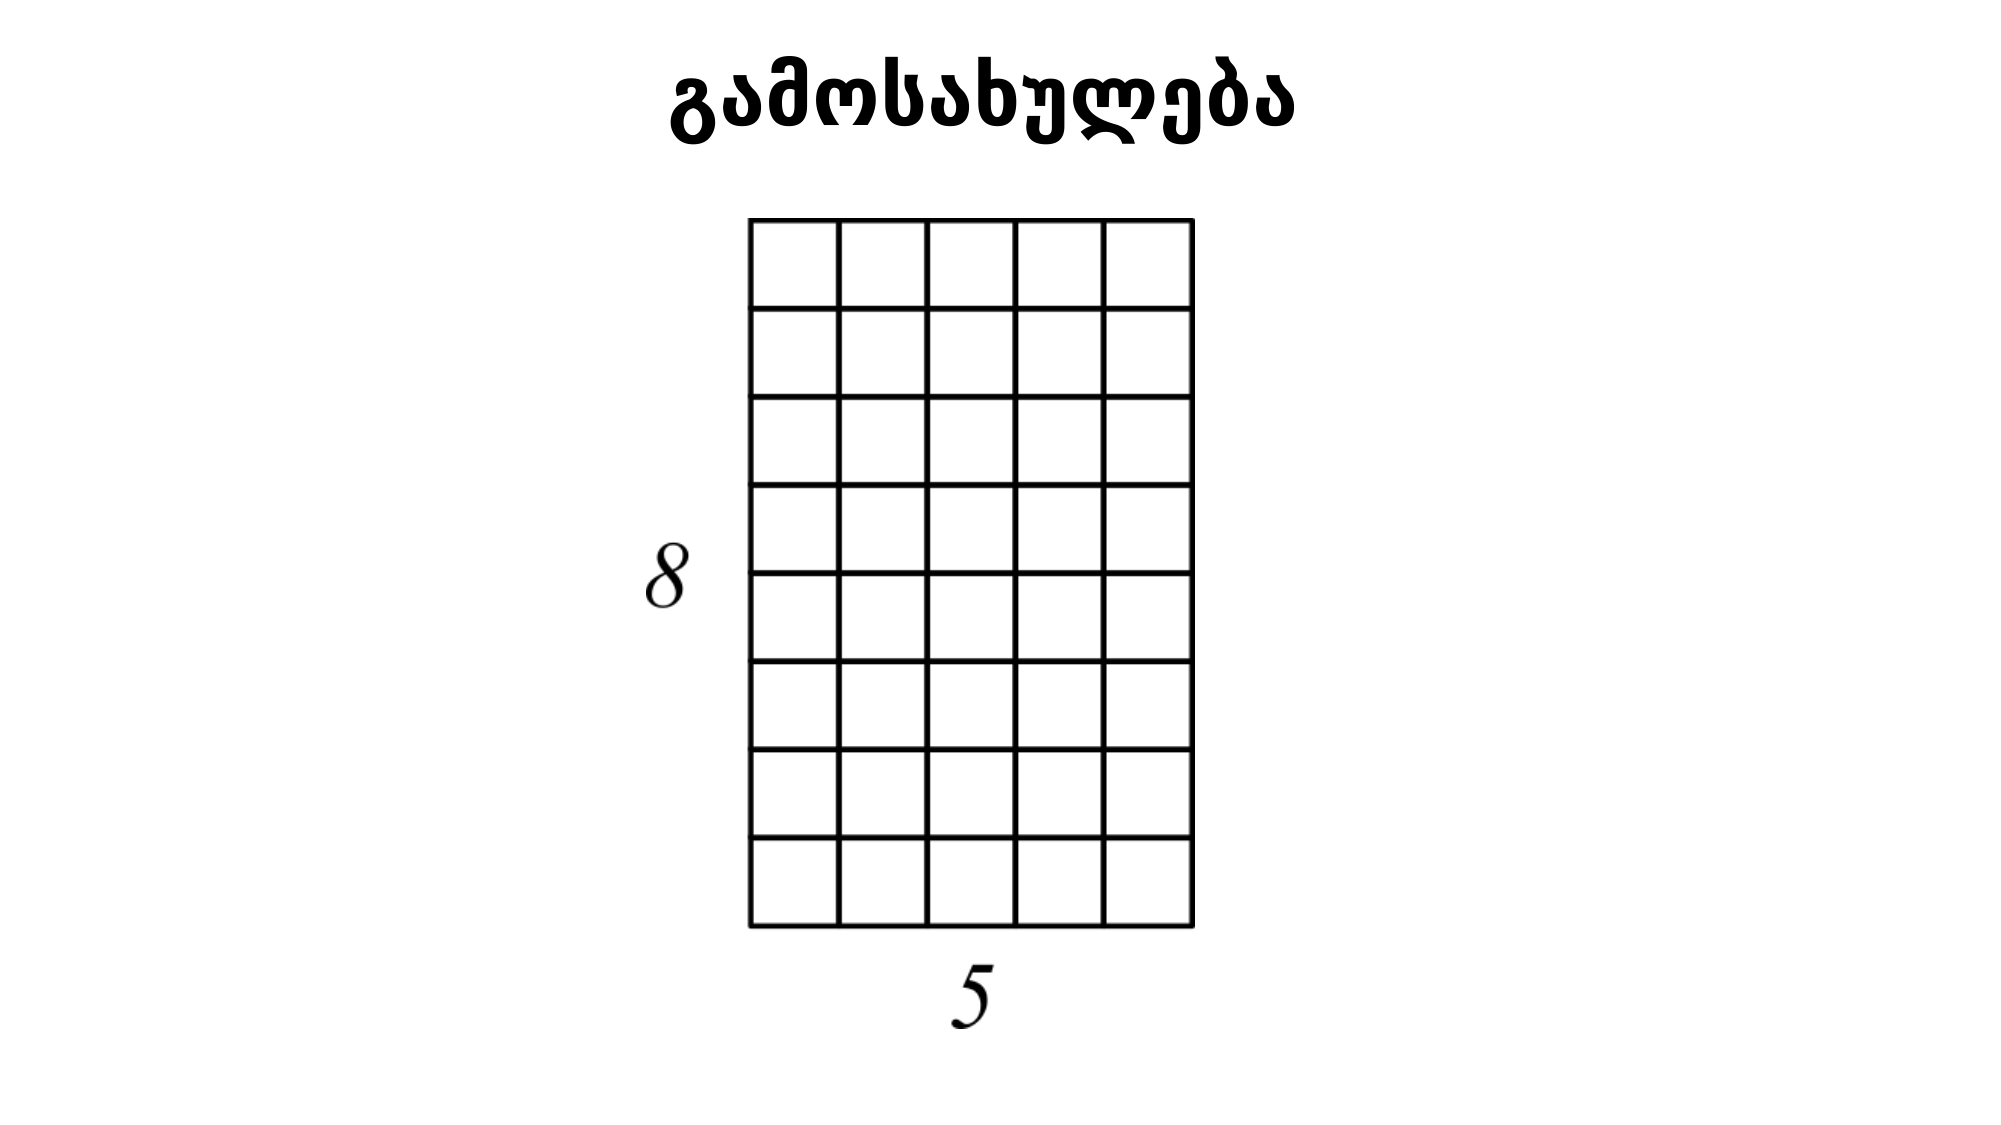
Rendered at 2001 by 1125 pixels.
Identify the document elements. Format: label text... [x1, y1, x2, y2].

text_box გამოსახულება [102, 34, 1864, 149]
picture [646, 218, 1195, 1029]
